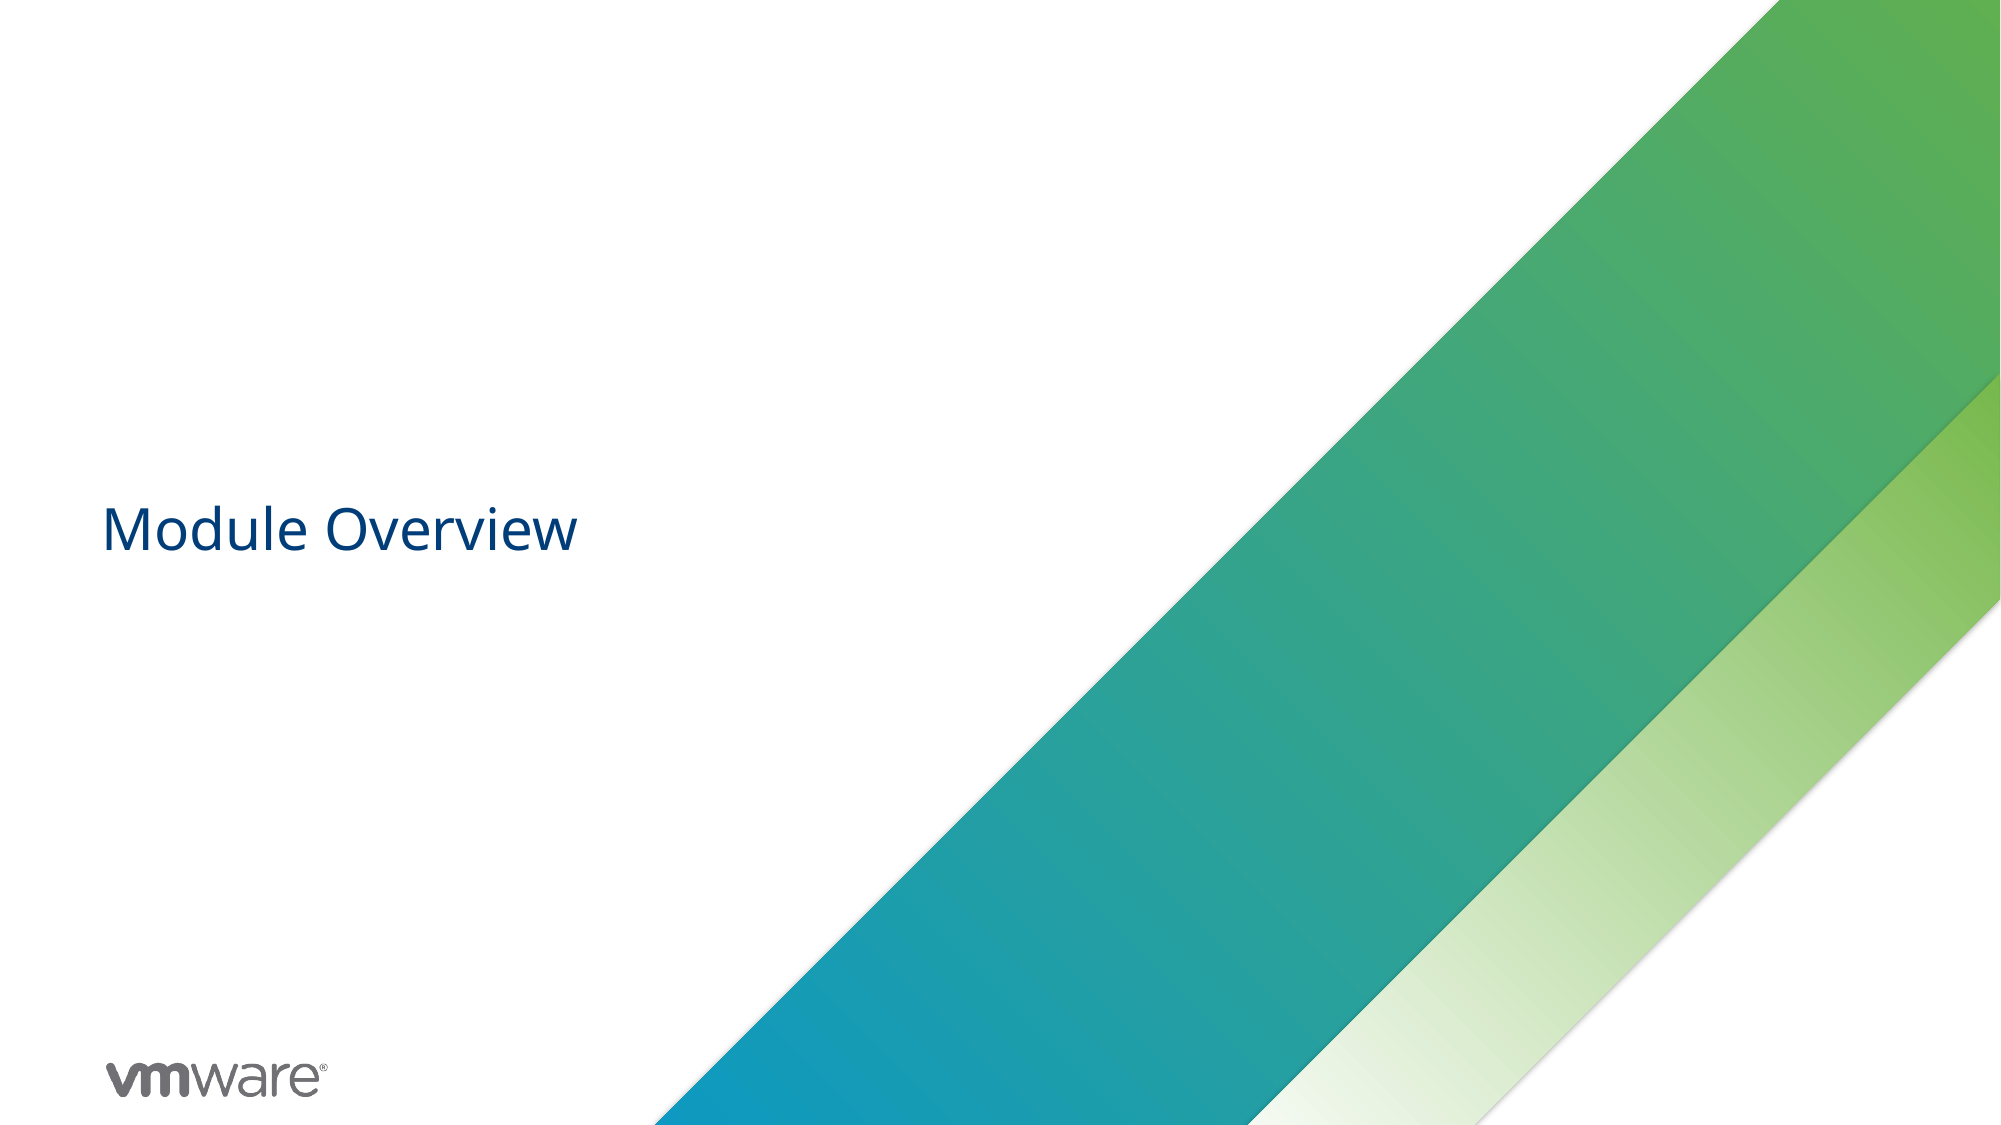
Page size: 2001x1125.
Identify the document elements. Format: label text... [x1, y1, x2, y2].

title Module Overview [101, 275, 1292, 563]
picture [99, 1057, 332, 1101]
